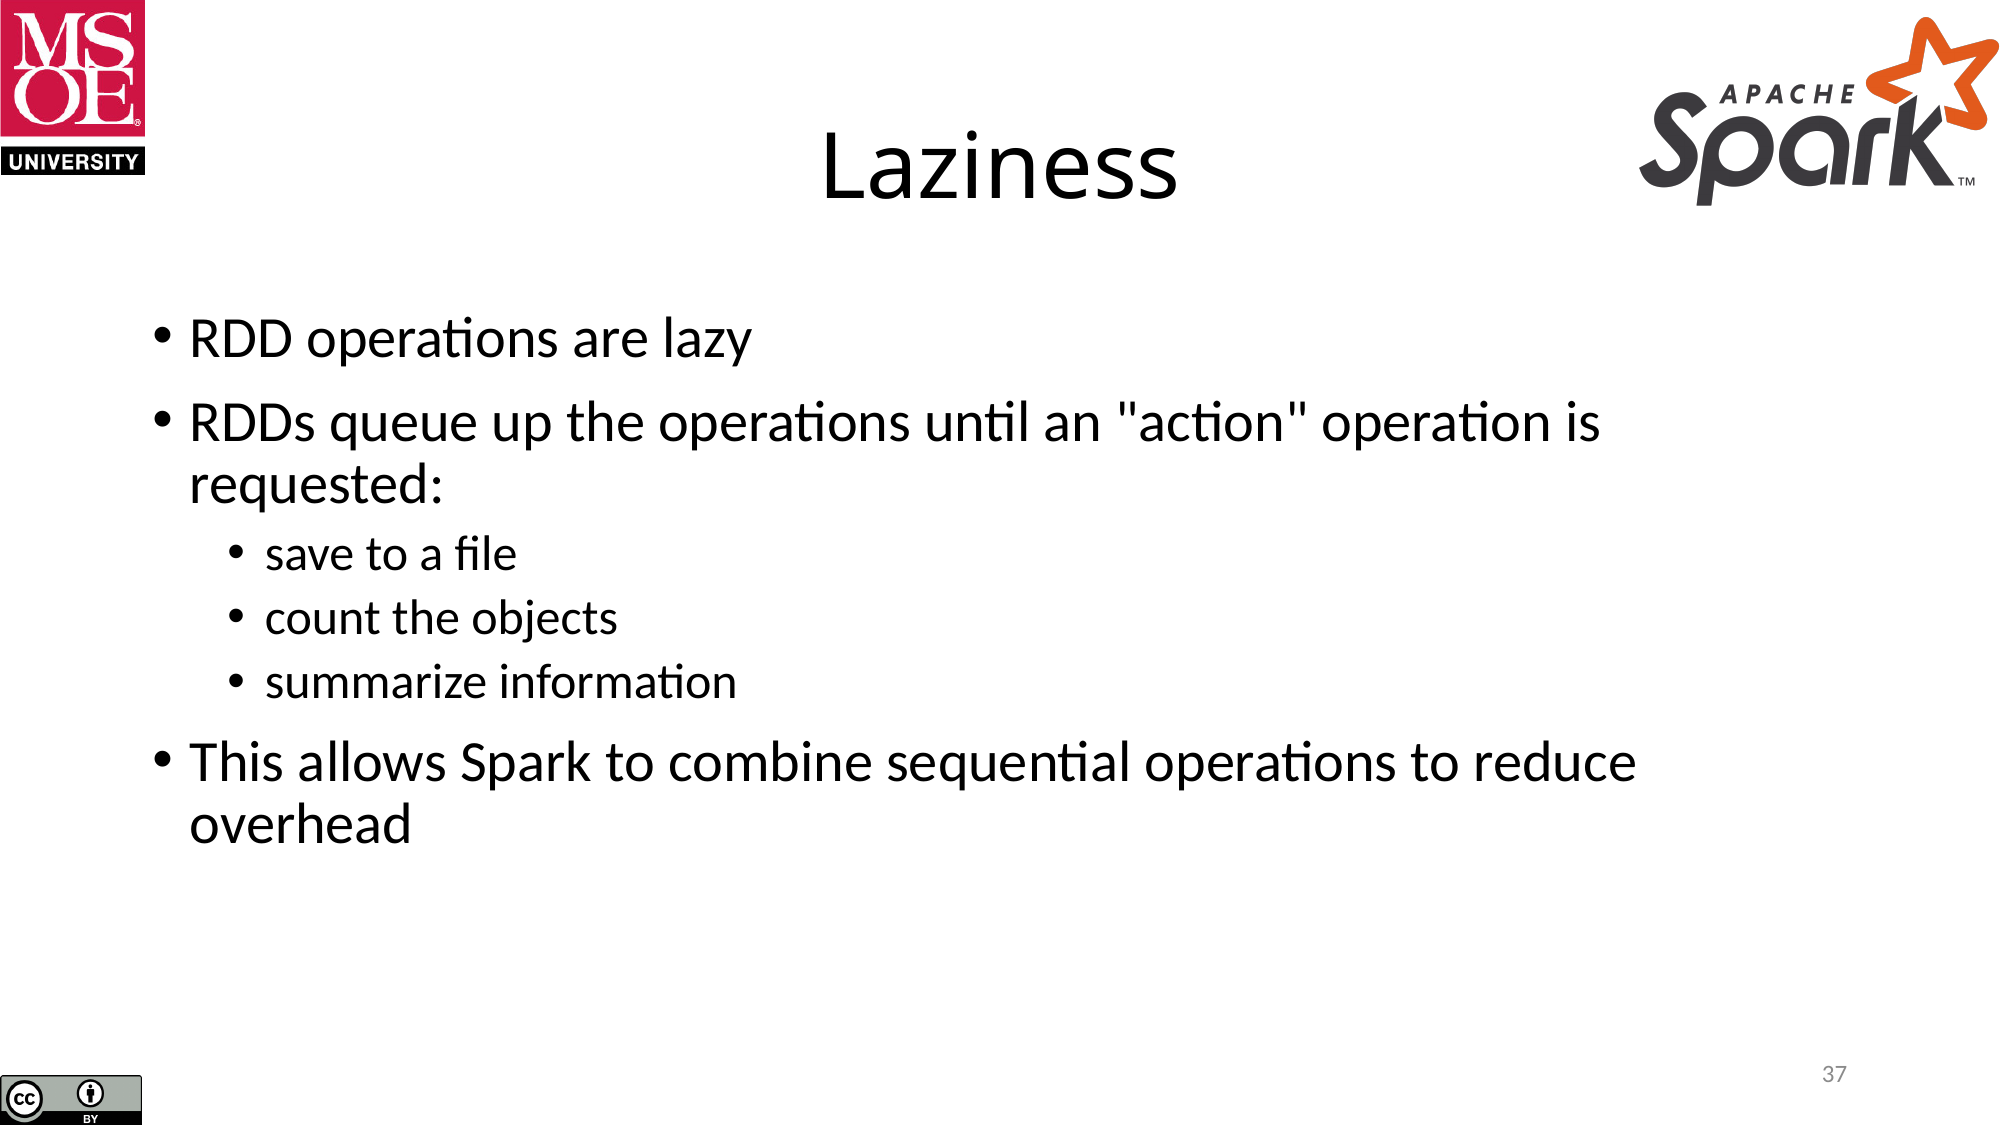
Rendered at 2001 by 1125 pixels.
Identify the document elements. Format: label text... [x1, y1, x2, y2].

picture [0, 1075, 142, 1125]
list RDD operations are lazy RDDs queue up the operations until an "action" operation is requested: save to a file count the objects summarize information This allows Spark to combine sequential operations to reduce overhead [137, 299, 1863, 1014]
picture [1638, 17, 2000, 206]
slide_number 37 [1412, 1042, 1863, 1103]
title Laziness [137, 59, 1863, 278]
picture [0, 0, 145, 175]
